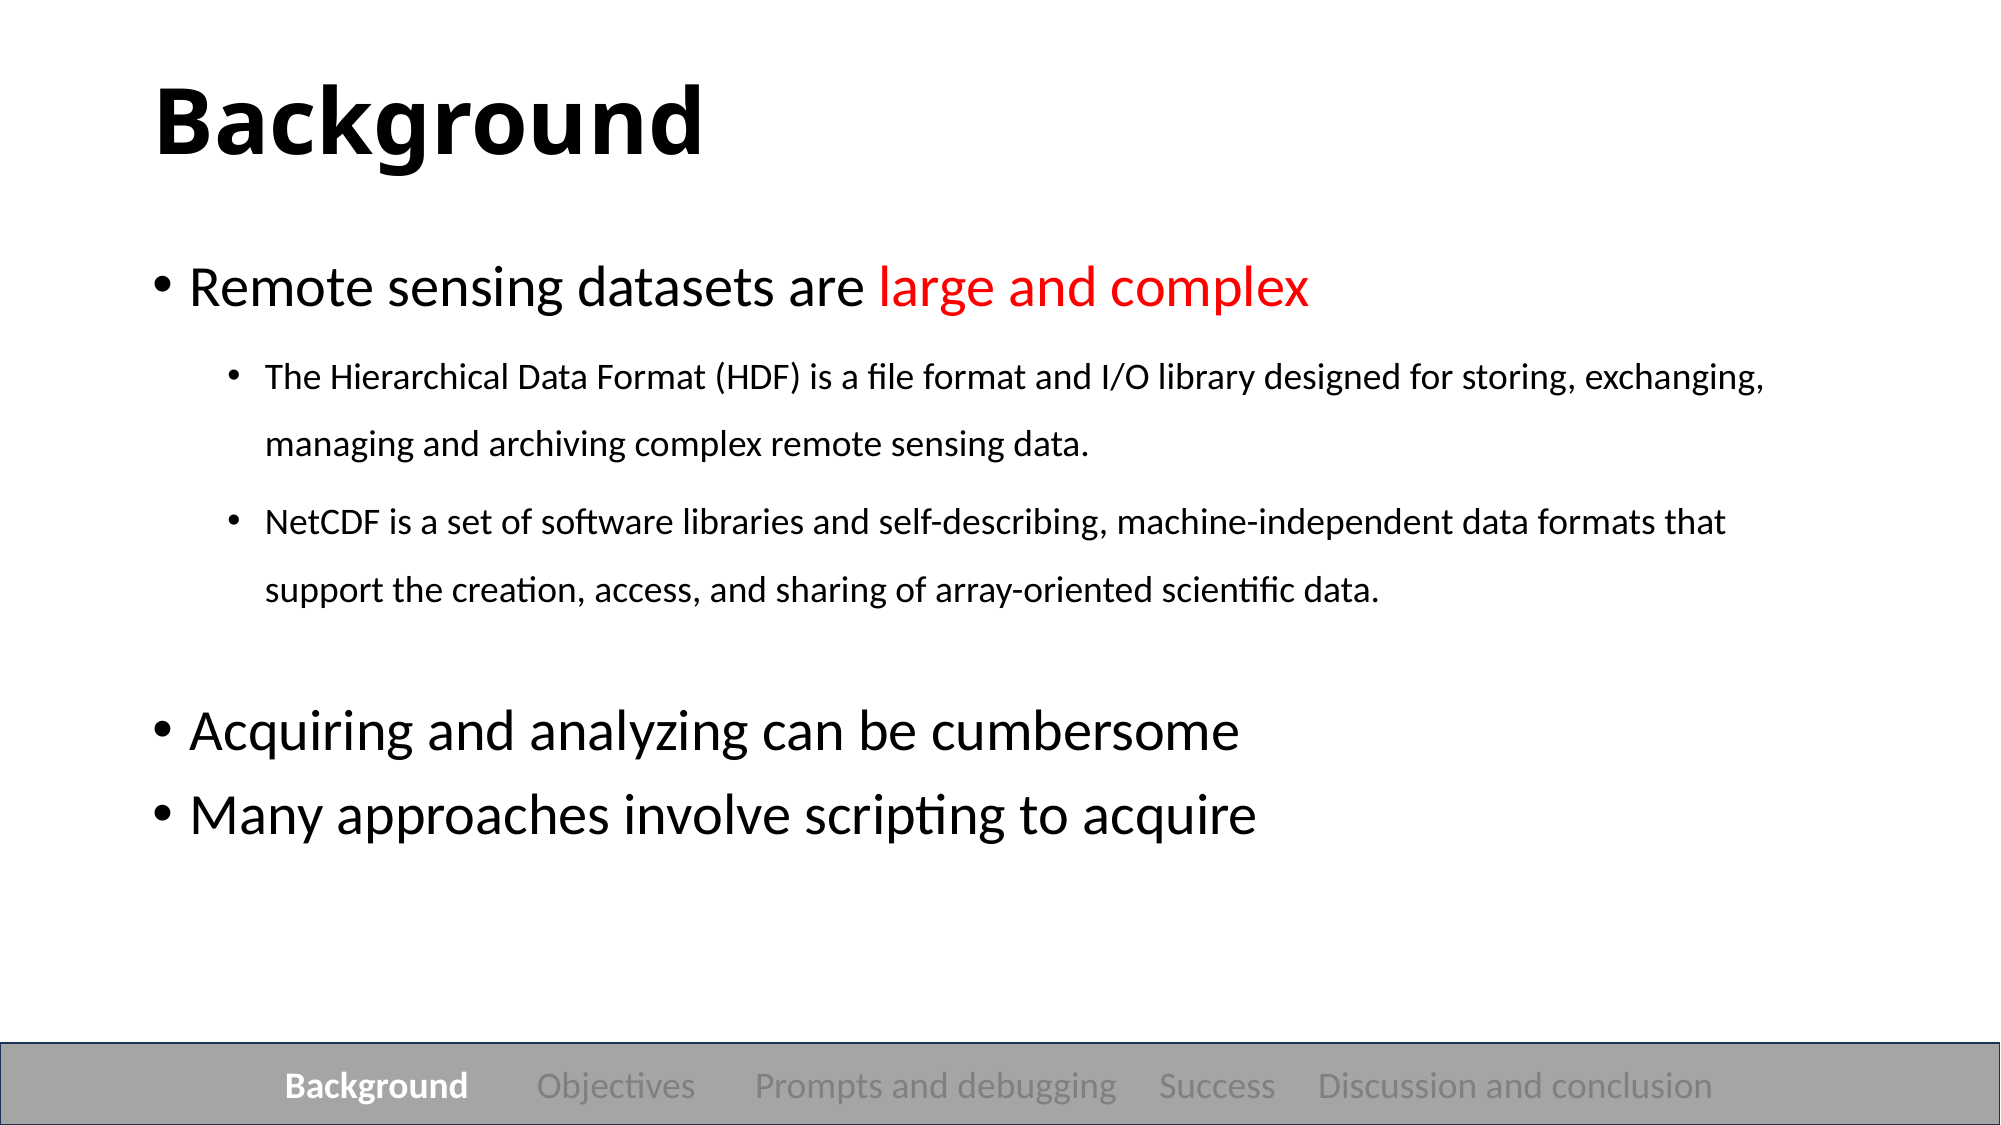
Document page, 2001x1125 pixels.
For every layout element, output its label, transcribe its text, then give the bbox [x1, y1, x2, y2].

list Remote sensing datasets are large and complex The Hierarchical Data Format (HDF) is a file format and I/O library designed for storing, exchanging, managing and archiving complex remote sensing data. NetCDF is a set of software libraries and self-describing, machine-independent data formats that support the creation, access, and sharing of array-oriented scientific data. Acquiring and analyzing can be cumbersome Many approaches involve scripting to acquire [137, 248, 1863, 963]
text_box Background Objectives Prompts and debugging Success Discussion and conclusion [0, 1042, 2000, 1125]
title Background [137, 16, 1863, 234]
